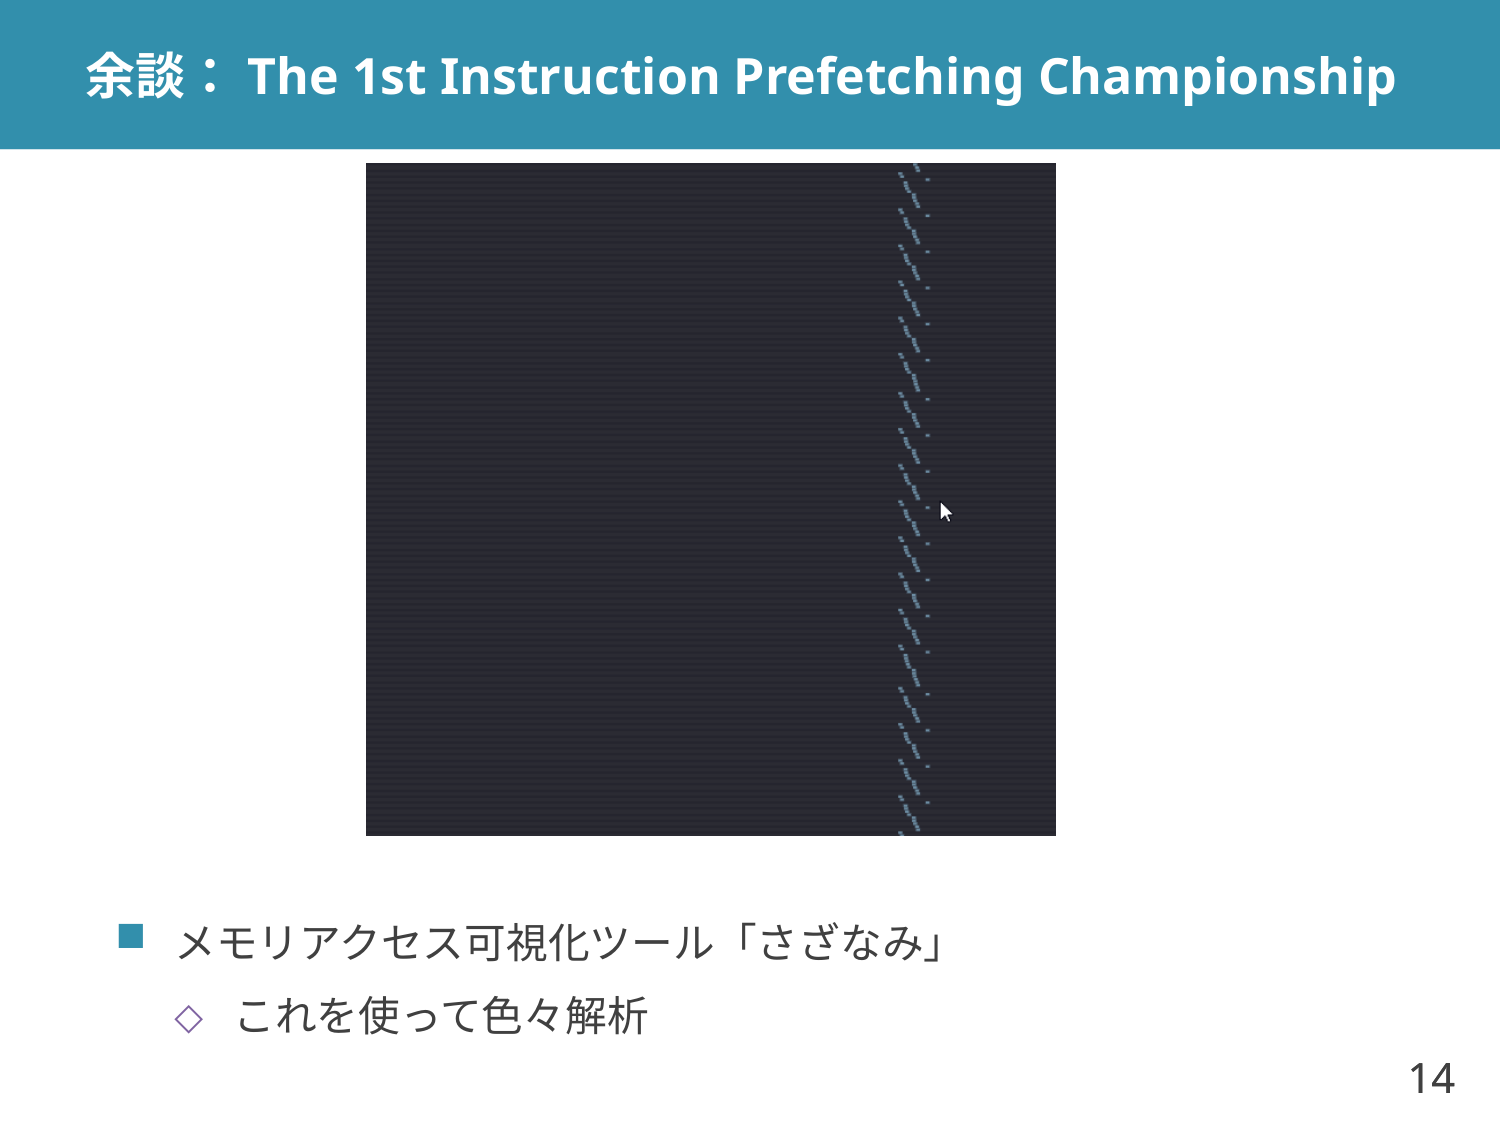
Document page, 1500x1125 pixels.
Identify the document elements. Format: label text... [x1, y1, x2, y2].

title 余談：The 1st Instruction Prefetching Championship [70, 0, 1500, 150]
list メモリアクセス可視化ツール「さざなみ」 これを使って色々解析 [100, 916, 1459, 1036]
picture [365, 163, 1056, 837]
